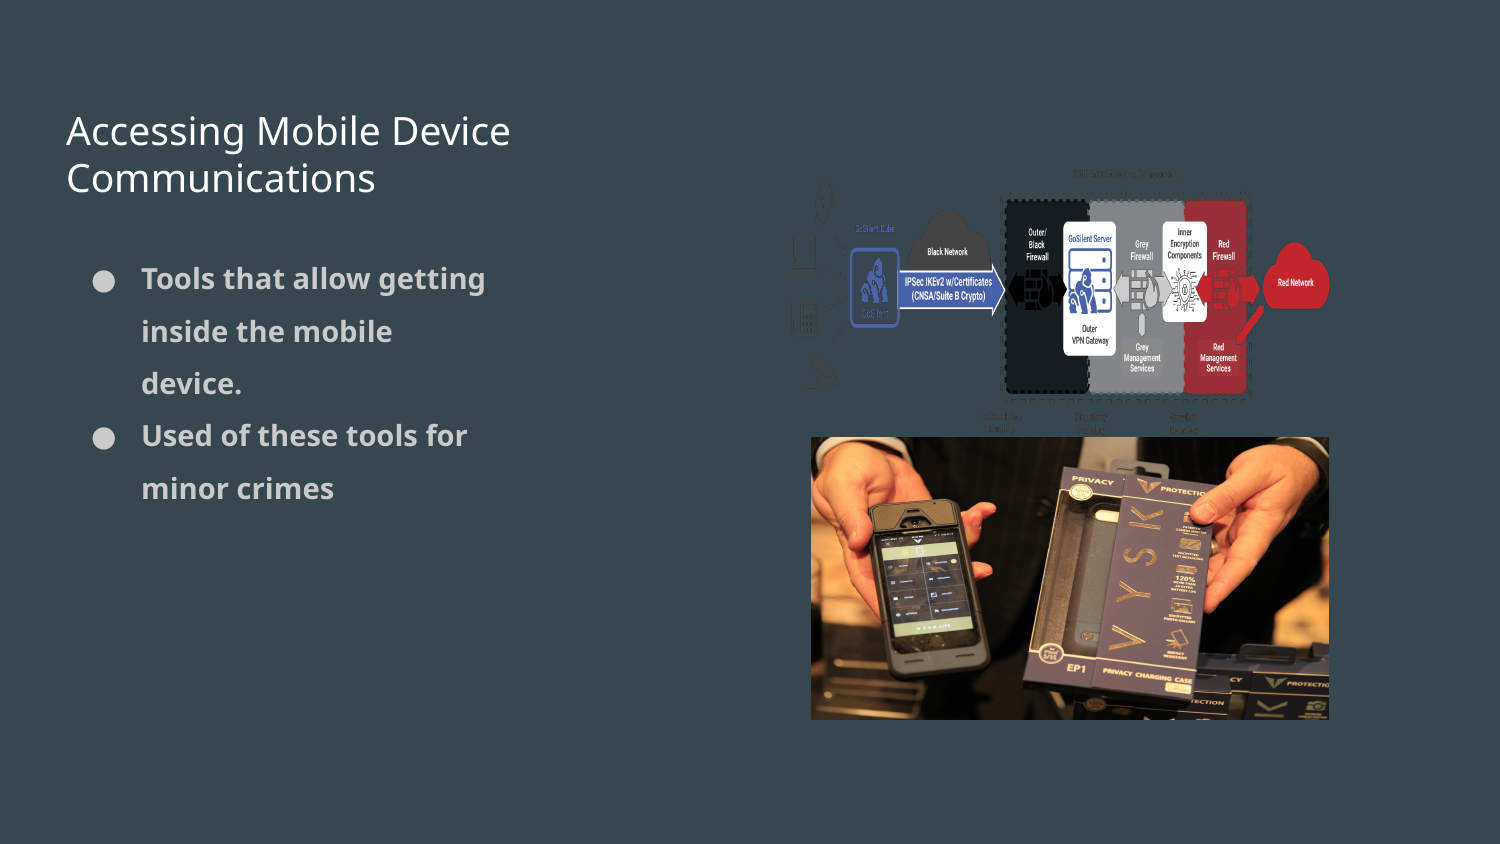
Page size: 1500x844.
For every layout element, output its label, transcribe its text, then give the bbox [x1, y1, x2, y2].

list Tools that allow getting inside the mobile device. Used of these tools for minor crimes [51, 227, 512, 750]
title Accessing Mobile Device Communications [51, 91, 812, 216]
picture [780, 152, 1337, 720]
